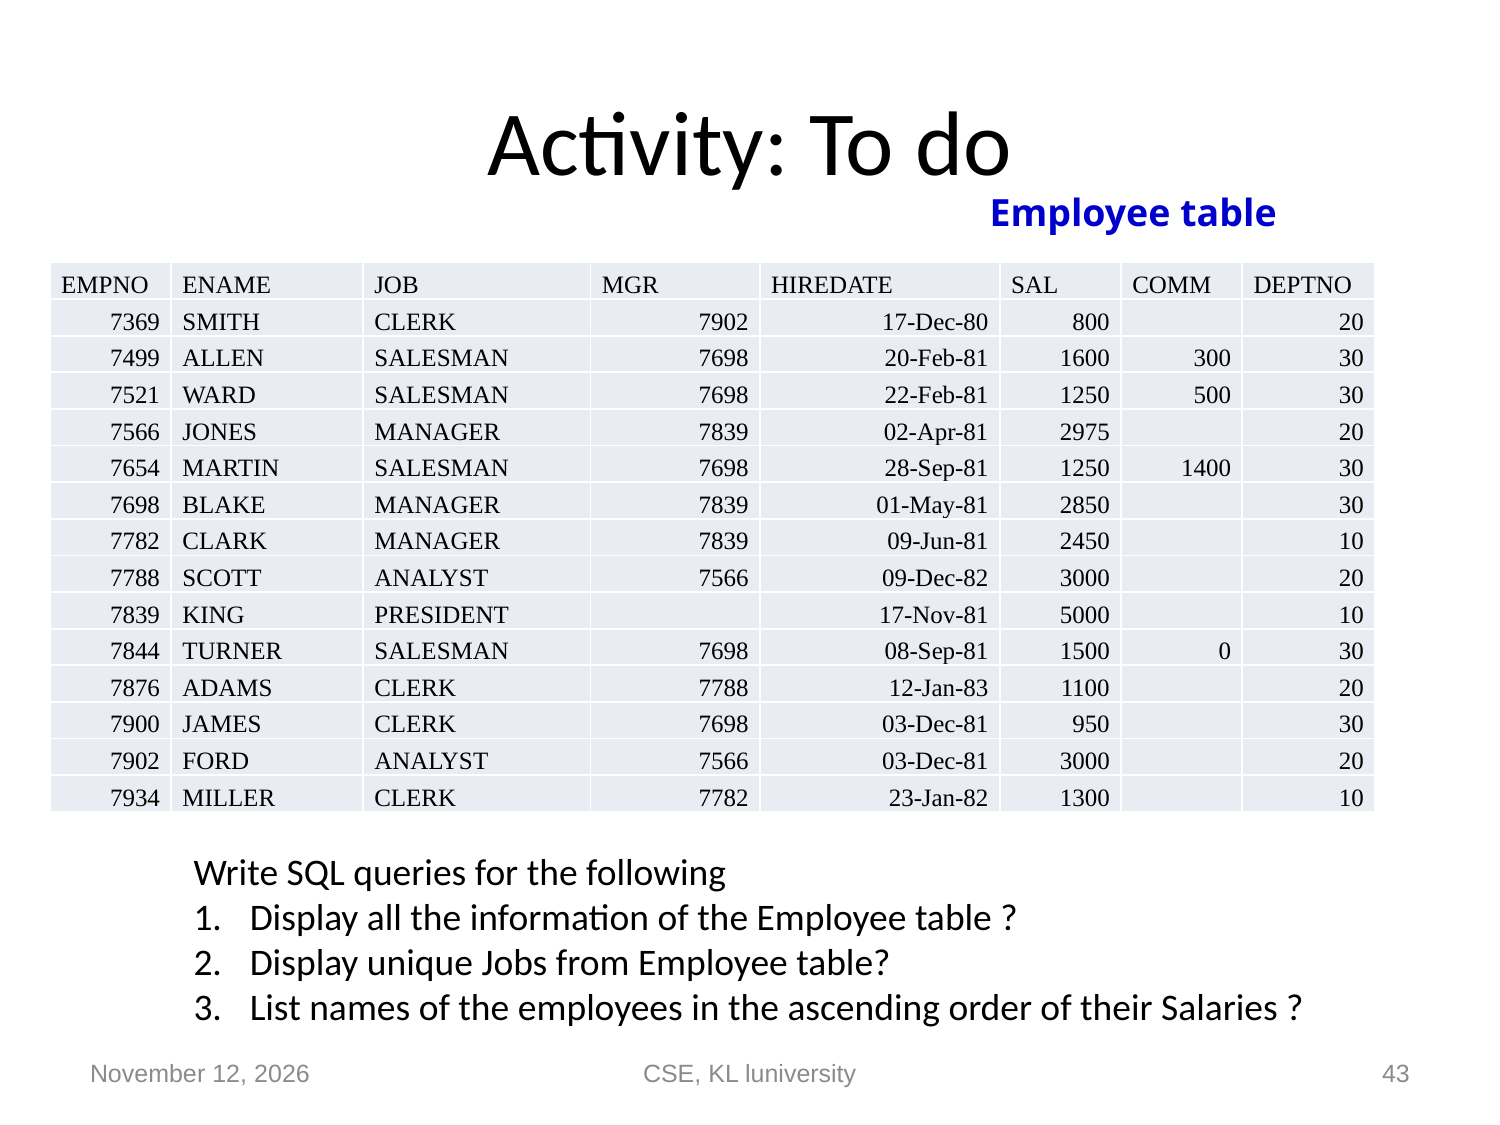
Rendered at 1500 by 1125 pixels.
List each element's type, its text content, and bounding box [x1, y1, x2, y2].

table_cell 1250 [1001, 446, 1120, 481]
table_cell 30 [1243, 630, 1374, 664]
table_header DEPTNO [1243, 263, 1374, 298]
table_cell 2975 [1001, 410, 1120, 445]
table_cell MANAGER [364, 483, 590, 518]
table_cell 2850 [1001, 483, 1120, 518]
table_cell 7876 [51, 666, 170, 701]
table_cell [1122, 666, 1241, 701]
table_cell 7934 [51, 776, 170, 811]
table_cell 7566 [591, 556, 759, 591]
table_cell 10 [1243, 593, 1374, 628]
table_cell 23-Jan-82 [761, 776, 999, 811]
table_cell 7839 [51, 593, 170, 628]
table_cell [1122, 520, 1241, 555]
table_cell [1122, 556, 1241, 591]
table_cell TURNER [172, 630, 362, 664]
table_cell 20 [1243, 666, 1374, 701]
table_cell 7839 [591, 520, 759, 555]
table_cell 1100 [1001, 666, 1120, 701]
table_cell 1400 [1122, 446, 1241, 481]
table_cell 1300 [1001, 776, 1120, 811]
table_cell [1122, 776, 1241, 811]
table_cell 3000 [1001, 556, 1120, 591]
table_cell [1122, 300, 1241, 335]
table_cell 7782 [591, 776, 759, 811]
table_cell 7839 [591, 483, 759, 518]
table_cell 7900 [51, 703, 170, 738]
table_cell MARTIN [172, 446, 362, 481]
table_cell 1250 [1001, 373, 1120, 408]
table_cell CLERK [364, 300, 590, 335]
table_cell ADAMS [172, 666, 362, 701]
table_cell 300 [1122, 337, 1241, 371]
table_cell 20 [1243, 410, 1374, 445]
table_cell 1500 [1001, 630, 1120, 664]
slide_number 43 [1321, 1042, 1425, 1103]
table_cell 7521 [51, 373, 170, 408]
table_cell 5000 [1001, 593, 1120, 628]
table_cell 17-Nov-81 [761, 593, 999, 628]
table_cell 7902 [591, 300, 759, 335]
table_cell 30 [1243, 373, 1374, 408]
table_cell 7698 [591, 373, 759, 408]
table_header EMPNO [51, 263, 170, 298]
table_cell 7698 [591, 630, 759, 664]
title Activity: To do [75, 45, 1425, 233]
table_cell SCOTT [172, 556, 362, 591]
table_cell ANALYST [364, 556, 590, 591]
table_cell 2450 [1001, 520, 1120, 555]
table_cell FORD [172, 739, 362, 774]
table_header JOB [364, 263, 590, 298]
table_cell 03-Dec-81 [761, 703, 999, 738]
table_cell 09-Dec-82 [761, 556, 999, 591]
table_cell SMITH [172, 300, 362, 335]
table_cell WARD [172, 373, 362, 408]
table_cell 28-Sep-81 [761, 446, 999, 481]
table_cell 7698 [591, 337, 759, 371]
table_cell 500 [1122, 373, 1241, 408]
table_cell 7902 [51, 739, 170, 774]
table_cell ALLEN [172, 337, 362, 371]
table_cell 800 [1001, 300, 1120, 335]
table_cell [1122, 410, 1241, 445]
table_cell 7788 [51, 556, 170, 591]
table_cell 950 [1001, 703, 1120, 738]
table_cell 1600 [1001, 337, 1120, 371]
table_cell CLARK [172, 520, 362, 555]
table_cell 09-Jun-81 [761, 520, 999, 555]
table_cell 20-Feb-81 [761, 337, 999, 371]
table_cell 10 [1243, 776, 1374, 811]
table_cell 30 [1243, 337, 1374, 371]
table_header SAL [1001, 263, 1120, 298]
table_cell [1122, 593, 1241, 628]
table_cell ANALYST [364, 739, 590, 774]
table_cell 22-Feb-81 [761, 373, 999, 408]
table_cell [1122, 703, 1241, 738]
table_cell MANAGER [364, 410, 590, 445]
table_cell BLAKE [172, 483, 362, 518]
table_cell PRESIDENT [364, 593, 590, 628]
table_cell 20 [1243, 739, 1374, 774]
table_cell SALESMAN [364, 630, 590, 664]
table_cell 7499 [51, 337, 170, 371]
table_cell KING [172, 593, 362, 628]
table_cell CLERK [364, 666, 590, 701]
table_cell 20 [1243, 300, 1374, 335]
table_cell 30 [1243, 483, 1374, 518]
table_cell [1122, 483, 1241, 518]
table_cell SALESMAN [364, 337, 590, 371]
table_cell JONES [172, 410, 362, 445]
table_cell 10 [1243, 520, 1374, 555]
text_box Employee table [974, 181, 1292, 241]
table_cell 02-Apr-81 [761, 410, 999, 445]
table_cell 7566 [591, 739, 759, 774]
table_cell 7844 [51, 630, 170, 664]
table_header HIREDATE [761, 263, 999, 298]
table_cell 0 [1122, 630, 1241, 664]
table_cell 12-Jan-83 [761, 666, 999, 701]
table_cell 7698 [591, 446, 759, 481]
table_cell 7698 [591, 703, 759, 738]
table_cell 17-Dec-80 [761, 300, 999, 335]
table_header COMM [1122, 263, 1241, 298]
table_cell JAMES [172, 703, 362, 738]
table_cell MILLER [172, 776, 362, 811]
table_cell 7654 [51, 446, 170, 481]
table_cell 7788 [591, 666, 759, 701]
table_cell 7839 [591, 410, 759, 445]
table_cell SALESMAN [364, 446, 590, 481]
table_cell 30 [1243, 703, 1374, 738]
table_cell 03-Dec-81 [761, 739, 999, 774]
table_cell CLERK [364, 703, 590, 738]
table_cell [1122, 739, 1241, 774]
table_header MGR [591, 263, 759, 298]
table_cell 08-Sep-81 [761, 630, 999, 664]
table_cell 3000 [1001, 739, 1120, 774]
table_cell MANAGER [364, 520, 590, 555]
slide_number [75, 1042, 178, 1103]
table_cell 7369 [51, 300, 170, 335]
text_box Write SQL queries for the following Display all the information of the Employee table ? Display unique Jobs from Employee table? List names of the employees in the ascending order of their Salaries ? [178, 840, 1321, 1125]
table_cell CLERK [364, 776, 590, 811]
table_cell 20 [1243, 556, 1374, 591]
table_cell 01-May-81 [761, 483, 999, 518]
table_cell 7698 [51, 483, 170, 518]
table_header ENAME [172, 263, 362, 298]
table_cell [591, 593, 759, 628]
table_cell SALESMAN [364, 373, 590, 408]
table_cell 7782 [51, 520, 170, 555]
table_cell 30 [1243, 446, 1374, 481]
table_cell 7566 [51, 410, 170, 445]
